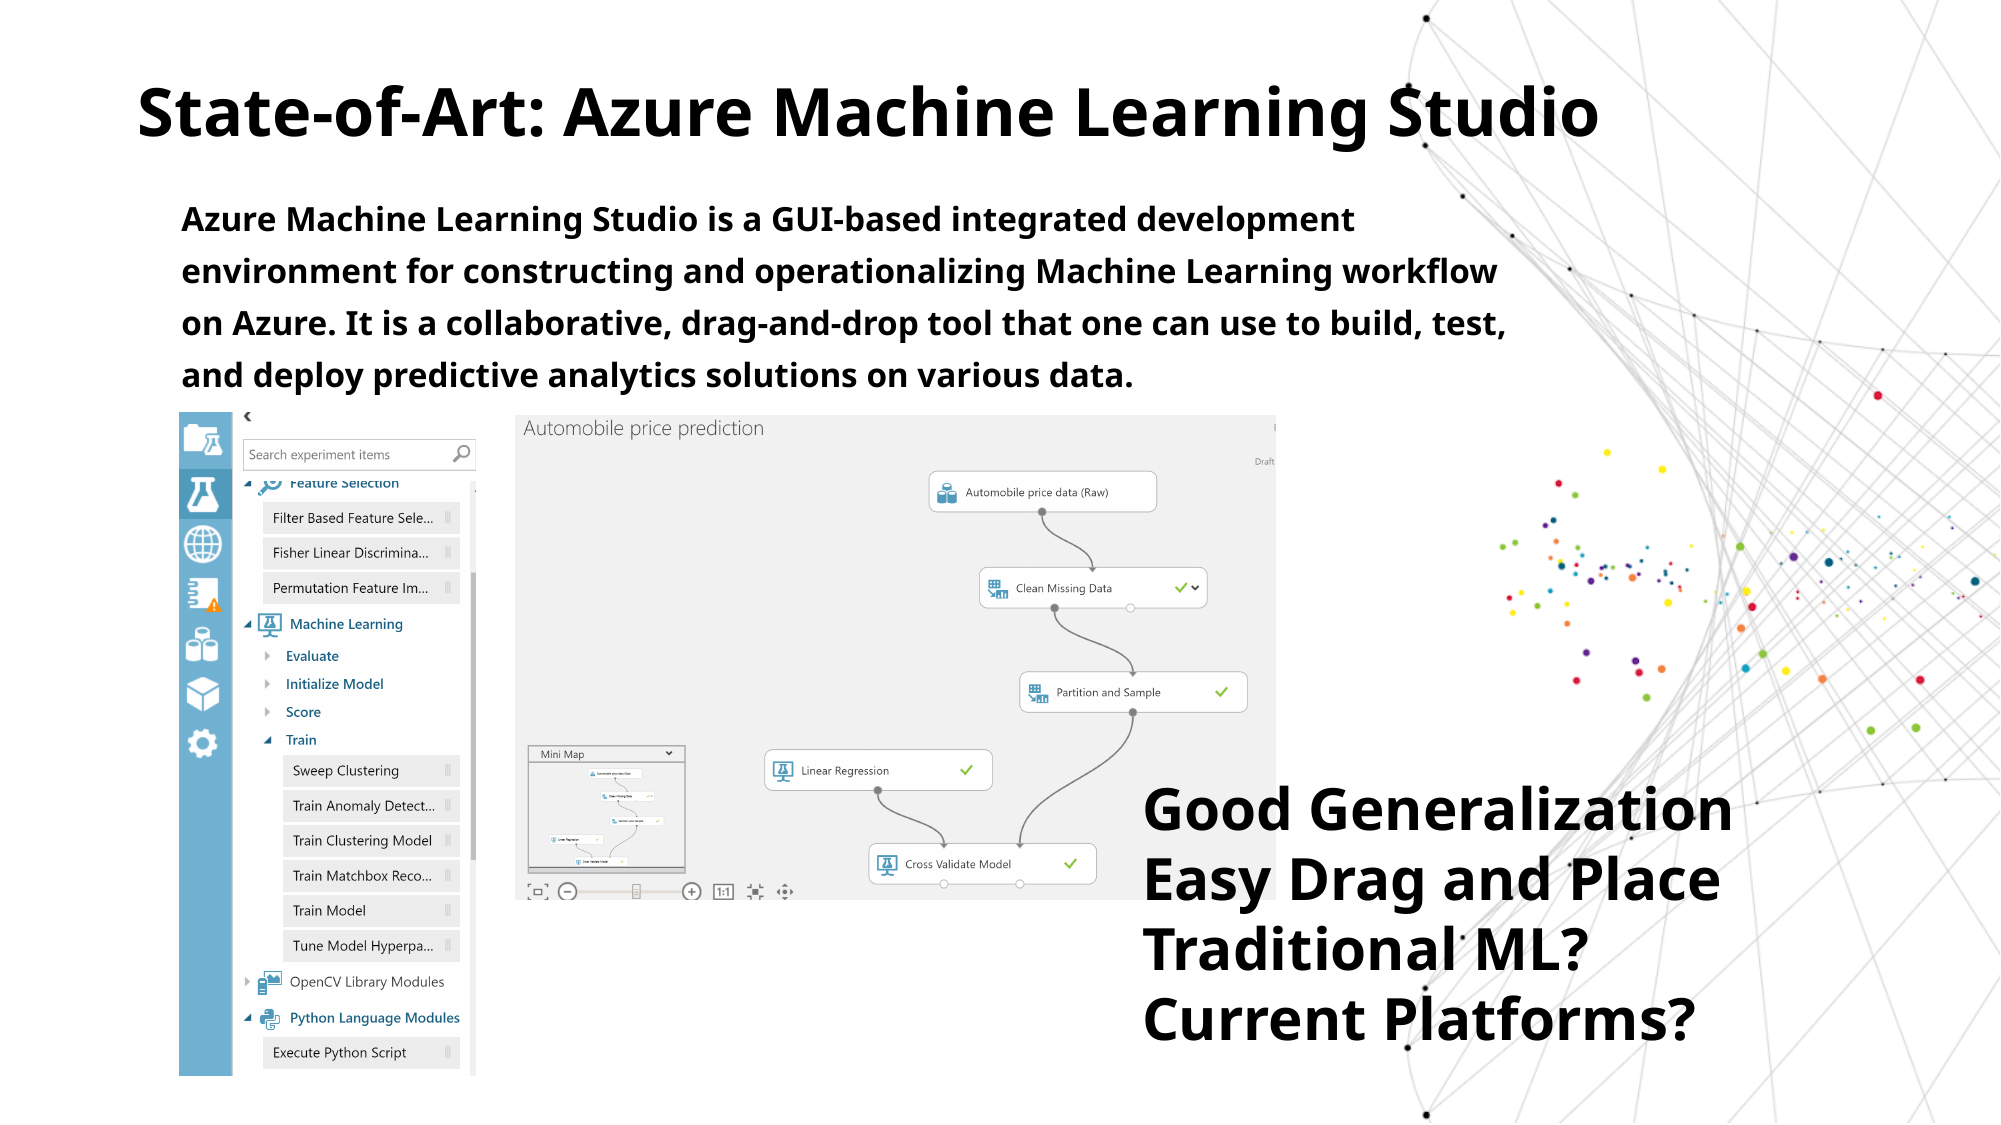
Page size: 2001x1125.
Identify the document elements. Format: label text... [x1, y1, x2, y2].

text_box State-of-Art: Azure Machine Learning Studio [122, 62, 1728, 180]
picture [179, 411, 476, 1076]
text_box Azure Machine Learning Studio is a GUI-based integrated development environment for constructing and operationalizing Machine Learning workflow on Azure. It is a collaborative, drag-and-drop tool that one can use to build, test, and deploy predictive analytics solutions on various data. [166, 179, 1530, 402]
picture [1314, 0, 2001, 1123]
text_box Good Generalization Easy Drag and Place Traditional ML? Current Platforms? [1127, 764, 1750, 1060]
picture [515, 415, 1276, 900]
